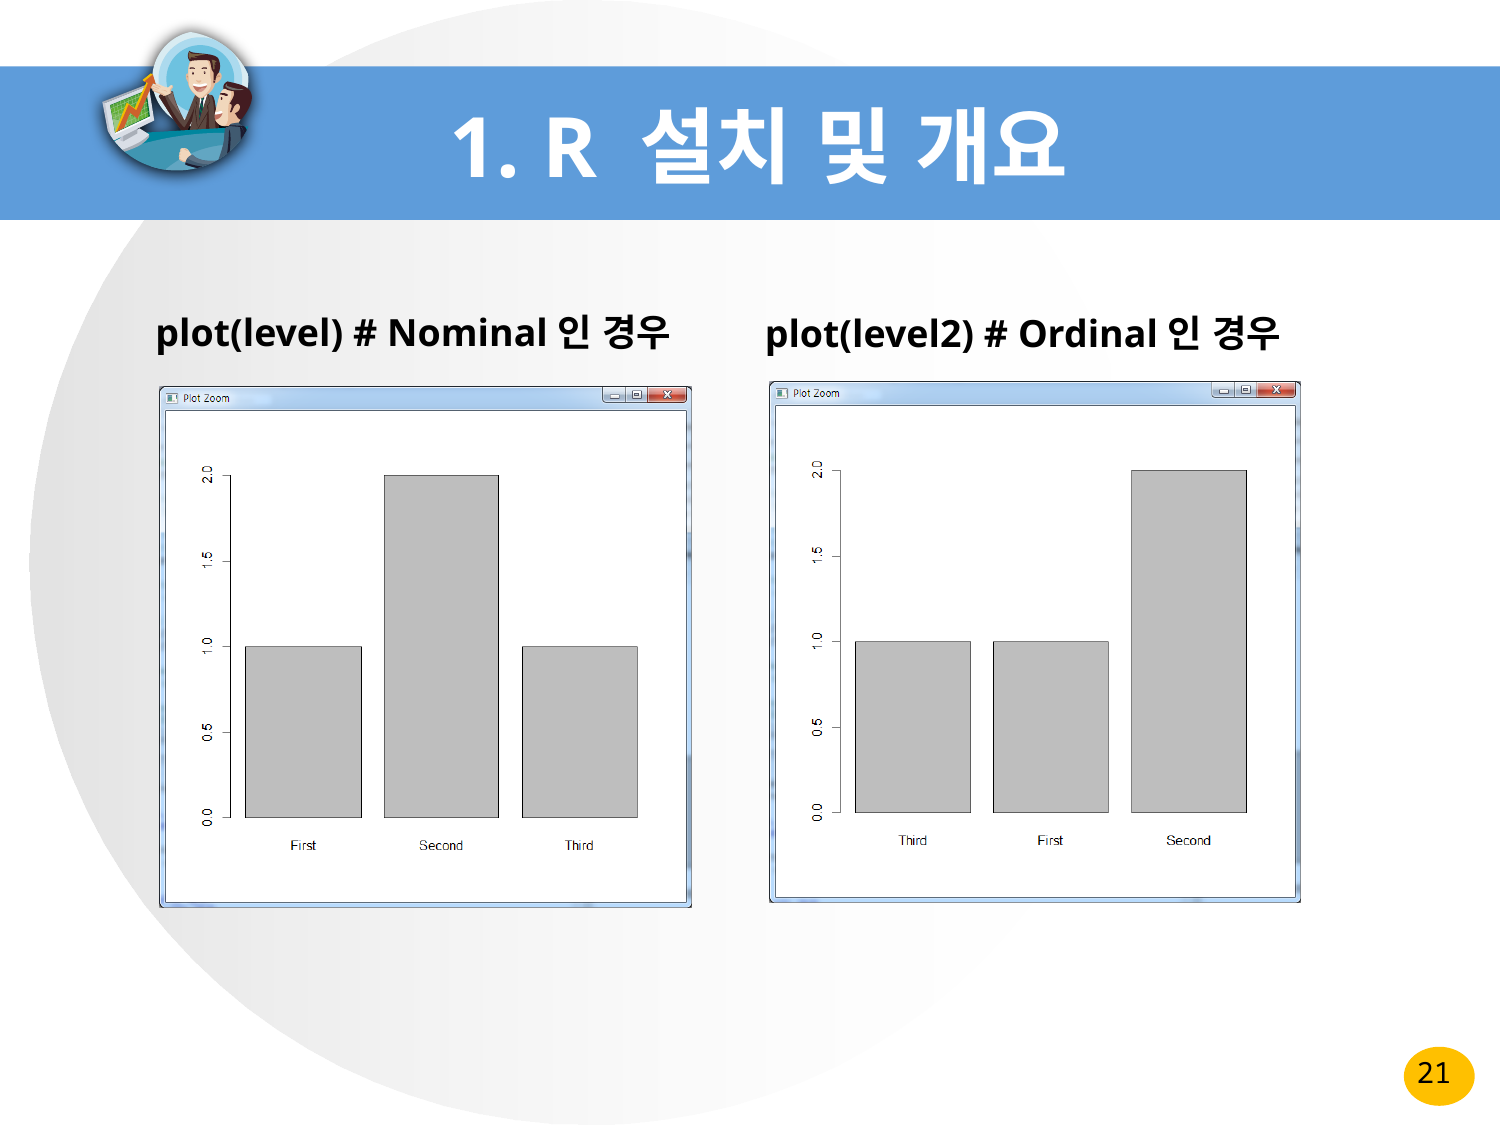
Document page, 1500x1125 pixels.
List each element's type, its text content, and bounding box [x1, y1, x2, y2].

text_box plot(level2) # Ordinal인 경우 [749, 302, 1348, 363]
slide_number 21 [1368, 1046, 1500, 1090]
picture [768, 381, 1301, 903]
title 1. R 설치 및 개요 [17, 87, 1500, 200]
text_box [0, 0, 1500, 75]
picture [159, 386, 692, 908]
text_box plot(level) # Nominal인 경우 [140, 302, 739, 362]
